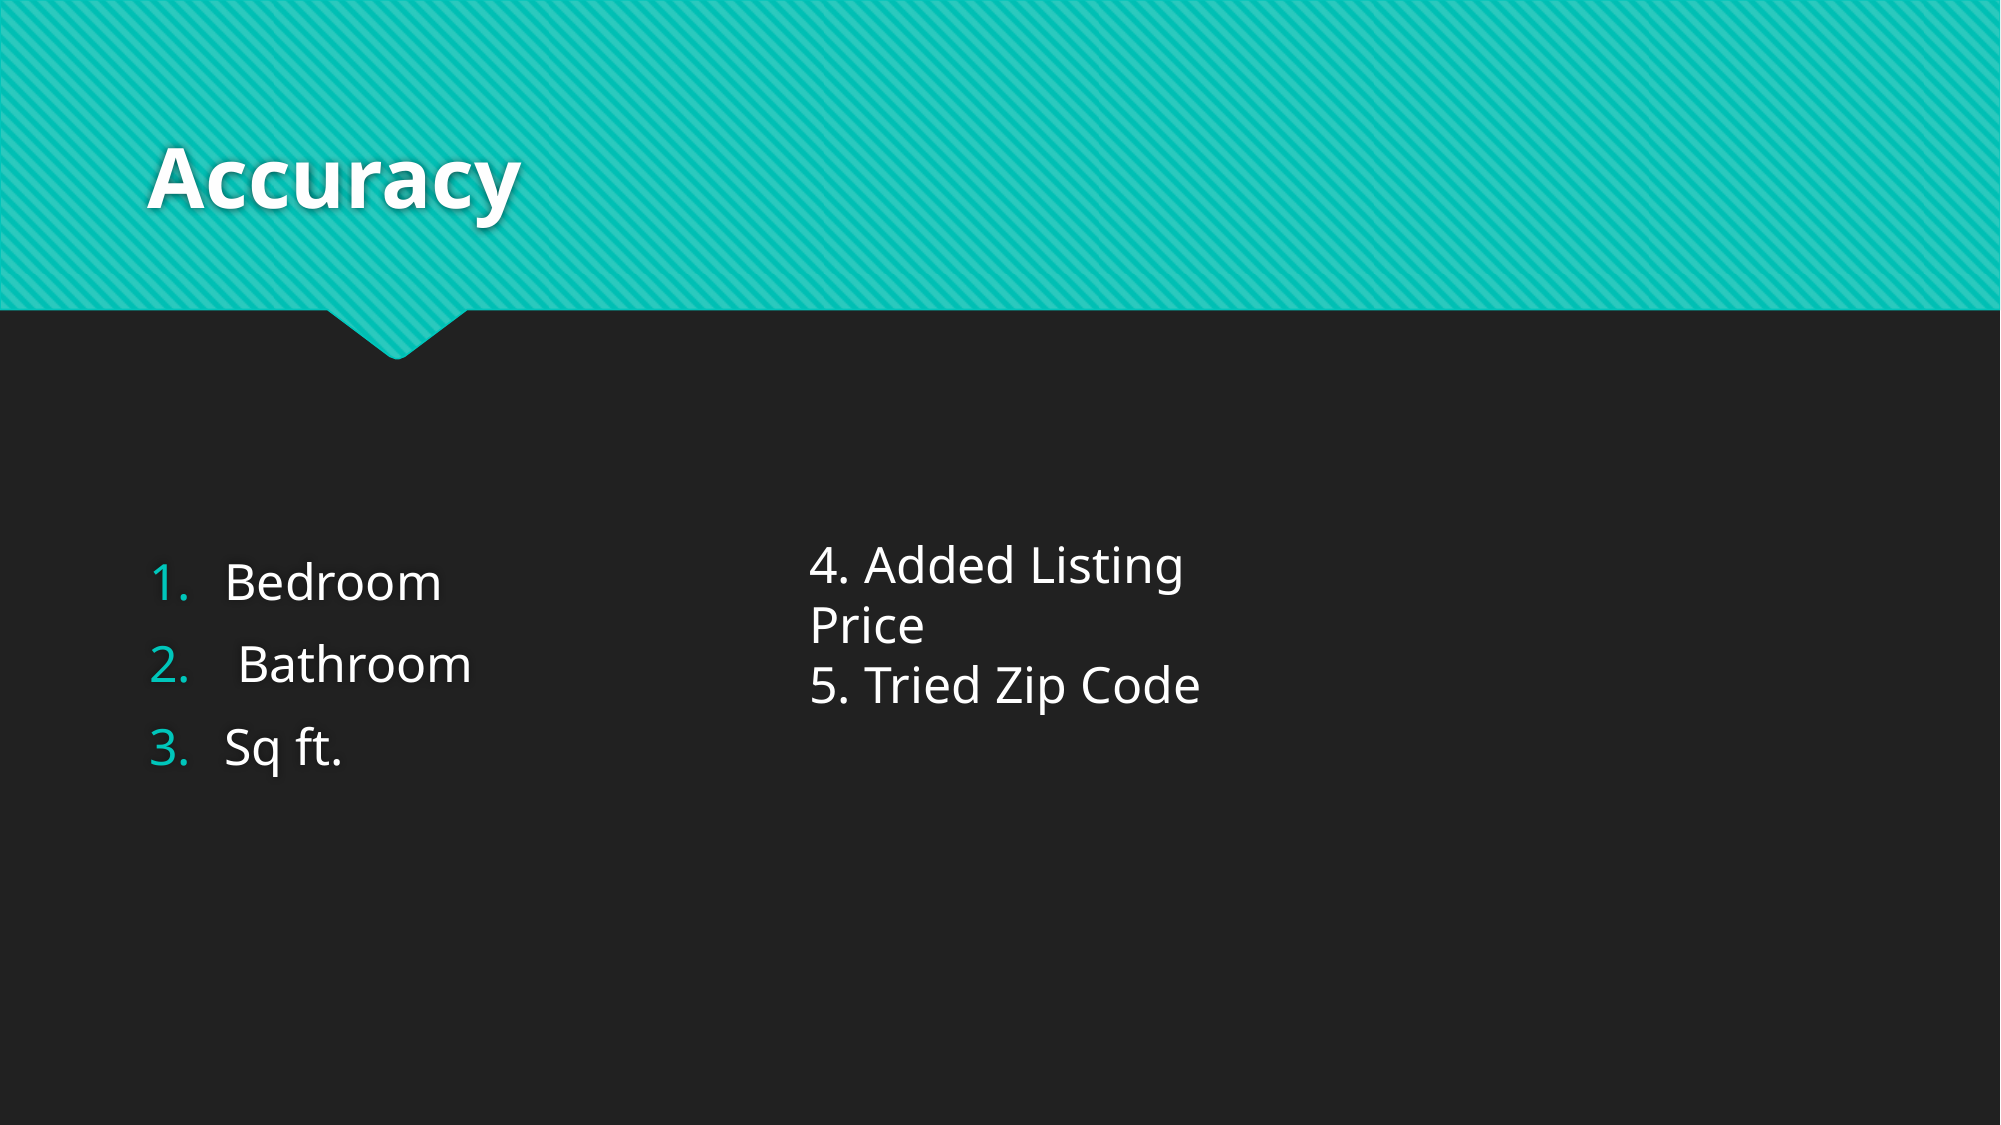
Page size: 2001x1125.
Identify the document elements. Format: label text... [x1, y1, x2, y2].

list Bedroom Bathroom Sq ft. [134, 364, 523, 962]
text_box 4. Added Listing Price 5. Tried Zip Code [794, 526, 1326, 722]
title Accuracy [132, 73, 1868, 233]
